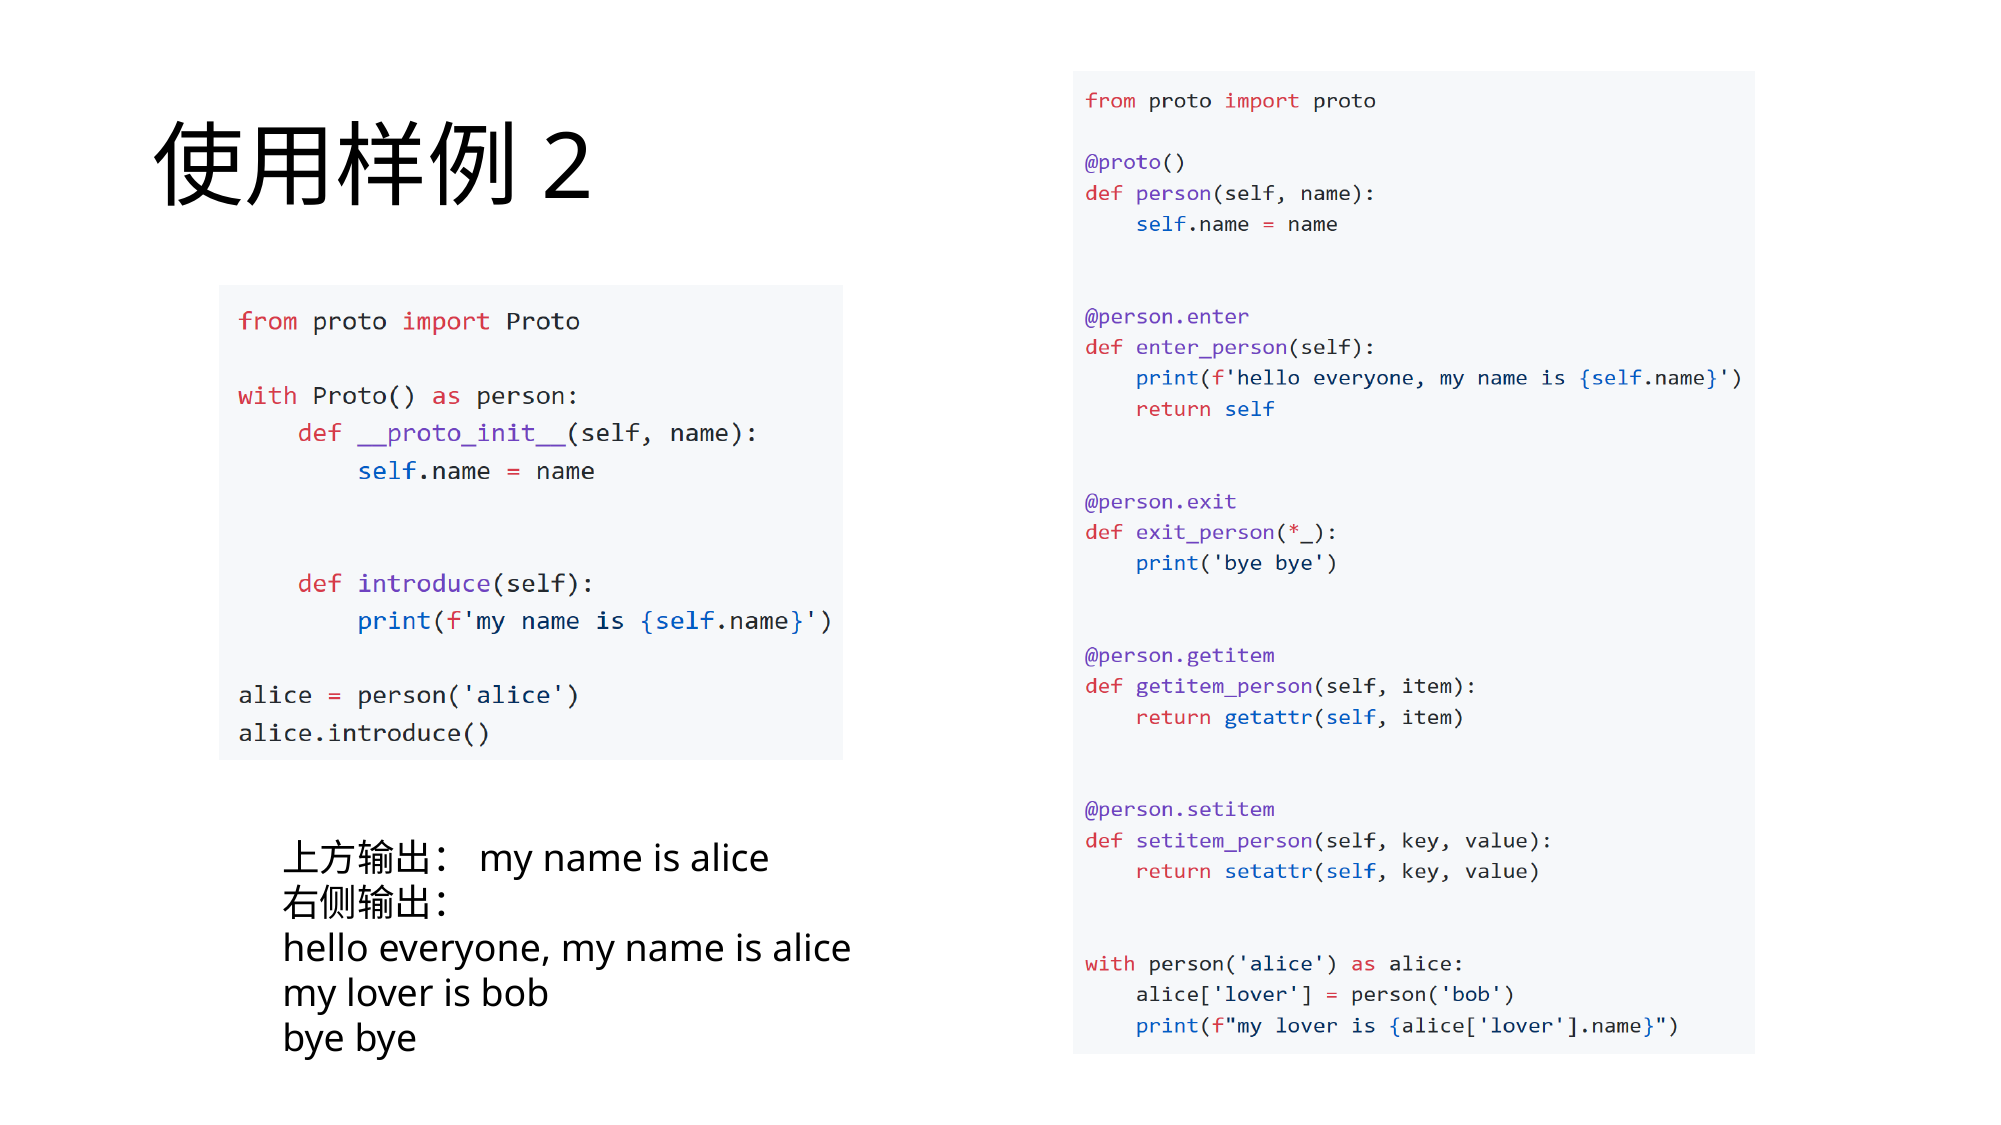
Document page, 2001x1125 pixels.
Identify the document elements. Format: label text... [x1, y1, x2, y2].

title 使用样例2 [137, 59, 1863, 278]
picture [1073, 71, 1755, 1054]
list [219, 285, 843, 760]
text_box 上方输出：my name is alice 右侧输出： hello everyone, my name is alice my lover is bob bye bye [267, 826, 872, 1067]
